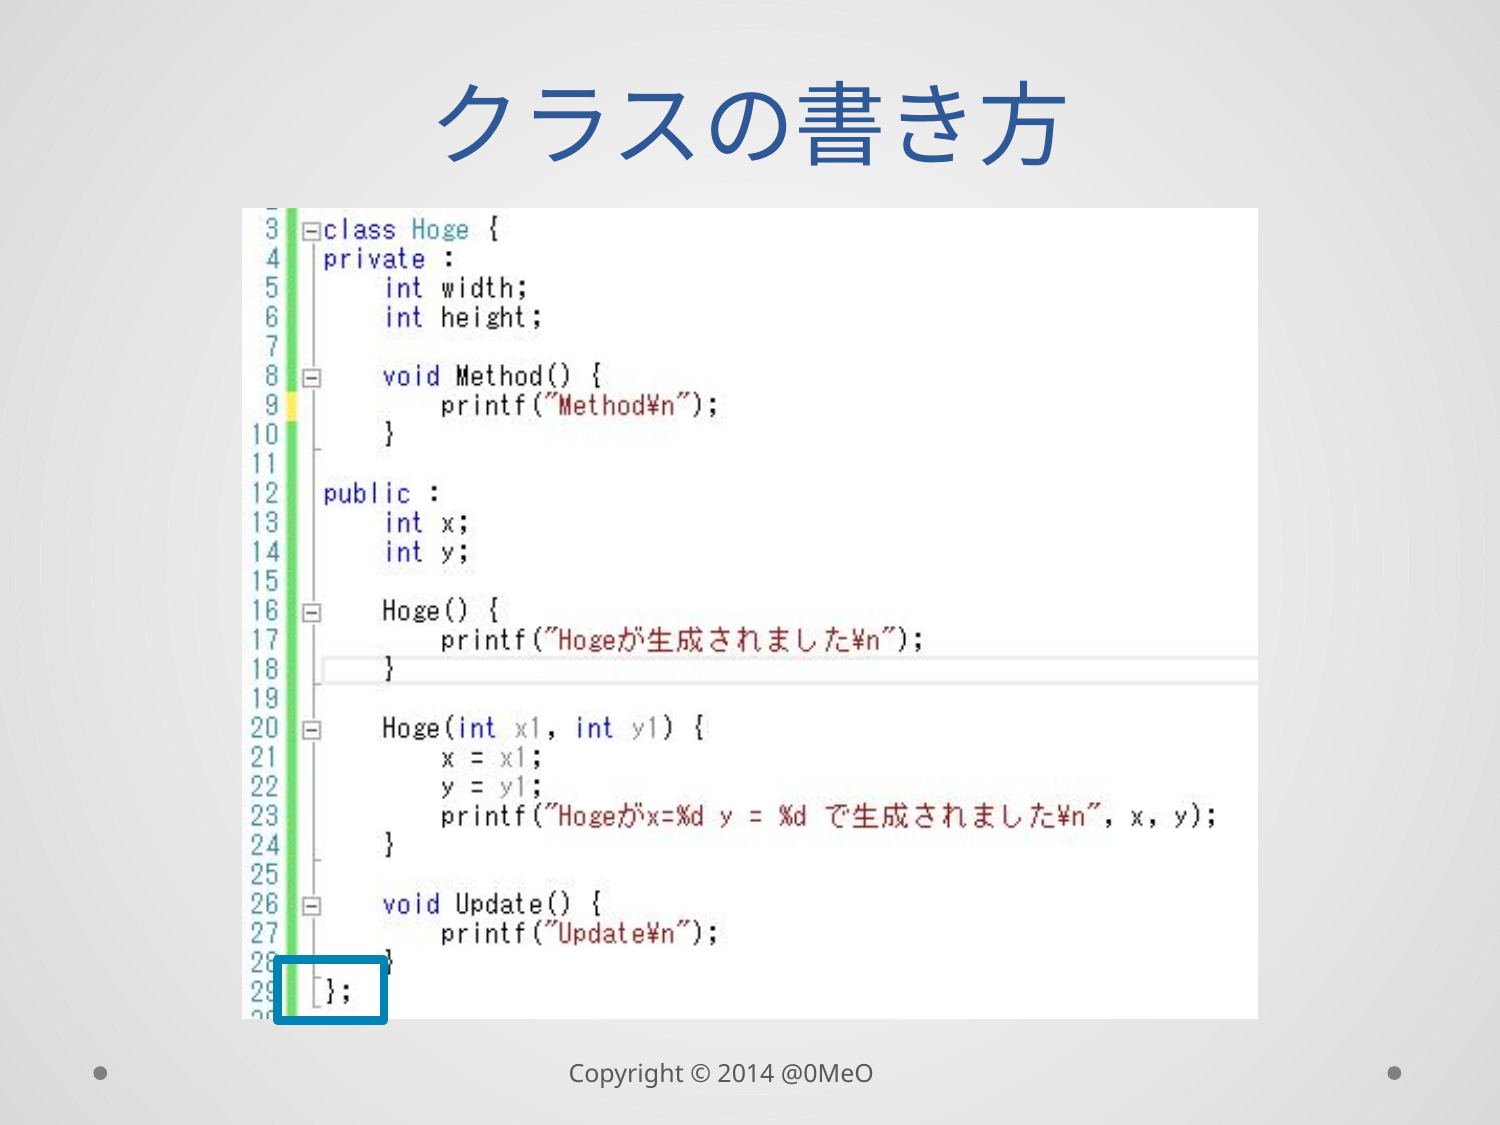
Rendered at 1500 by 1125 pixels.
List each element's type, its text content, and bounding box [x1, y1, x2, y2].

picture [241, 207, 1259, 1019]
title クラスの書き方 [75, 35, 1425, 185]
picture [283, 965, 379, 1015]
